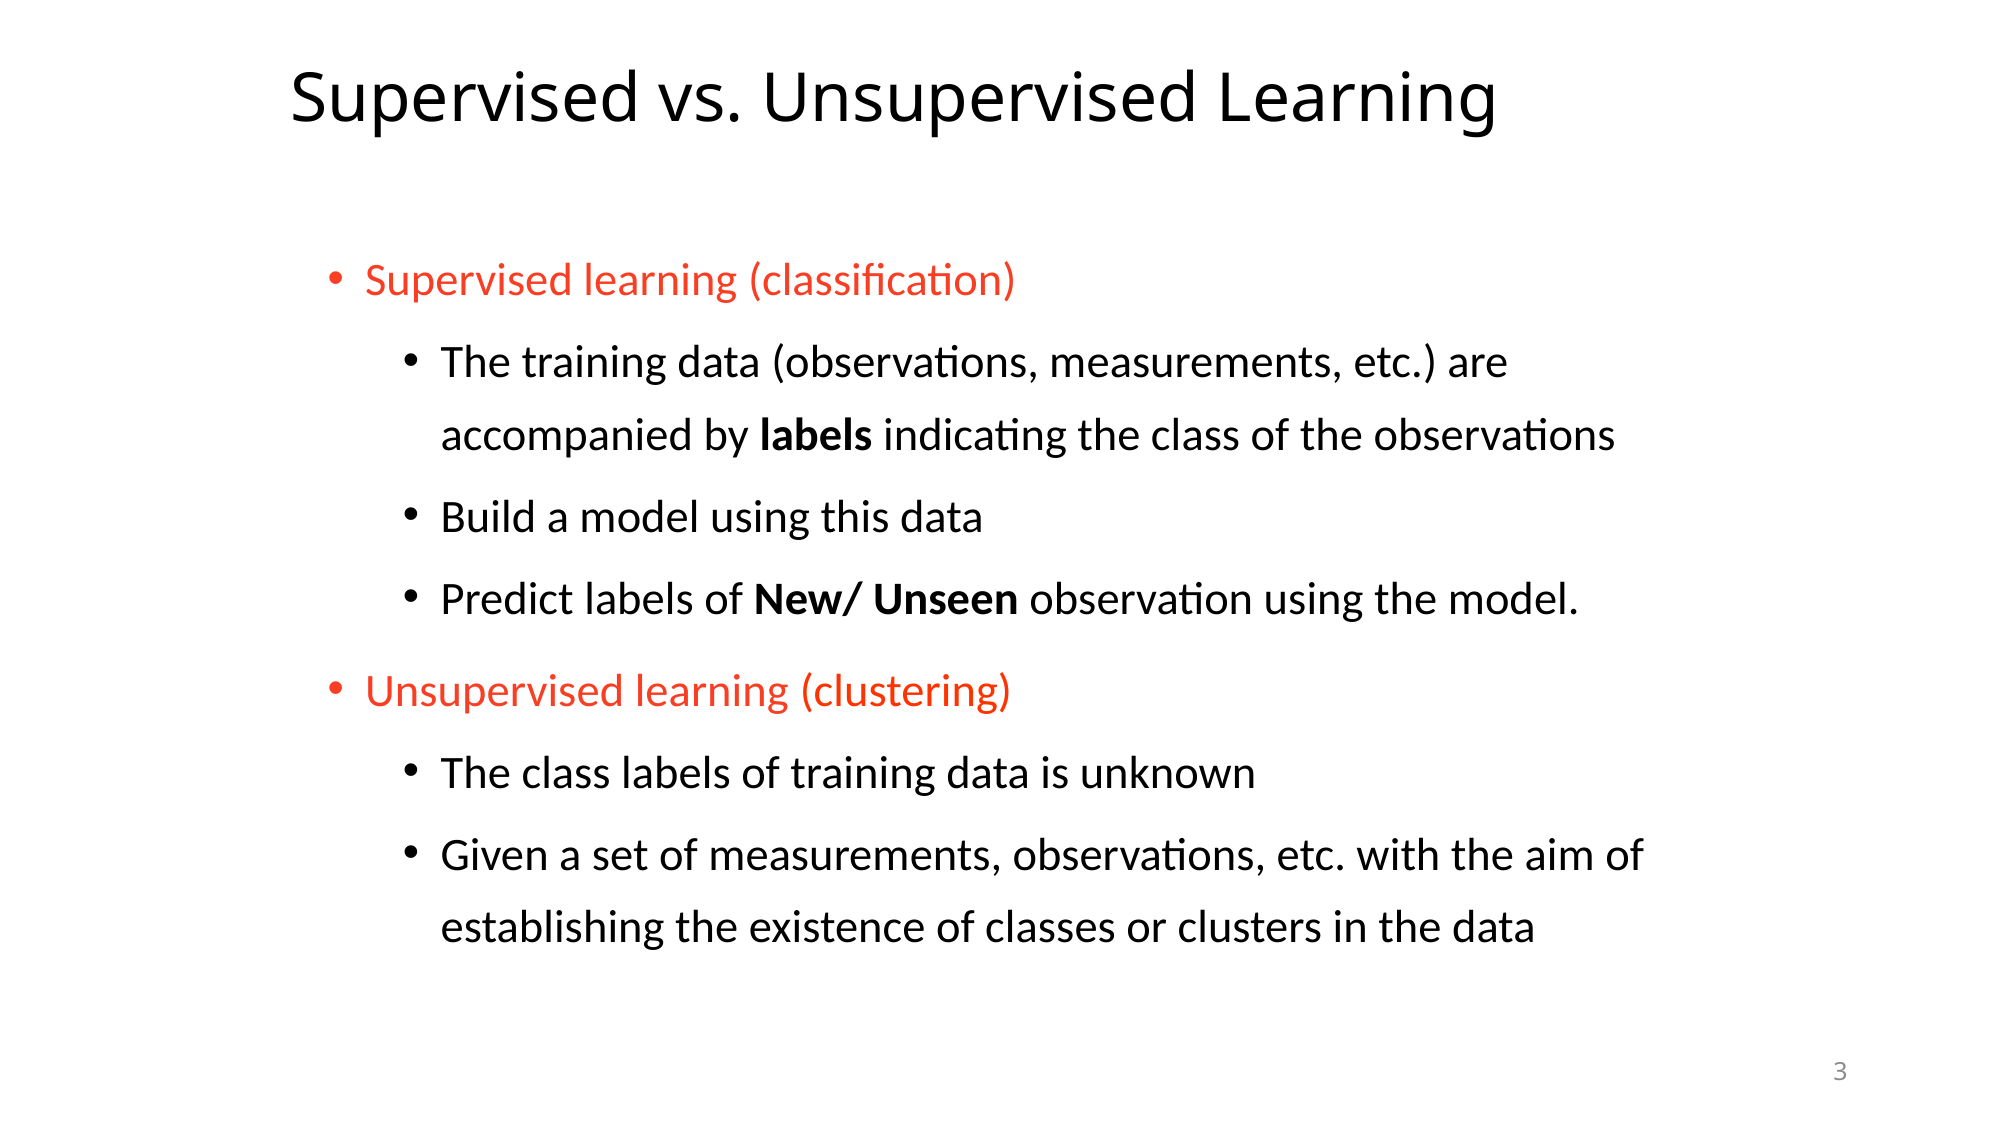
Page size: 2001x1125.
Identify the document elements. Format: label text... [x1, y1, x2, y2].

list Supervised learning (classification) The training data (observations, measurements, etc.) are accompanied by labels indicating the class of the observations Build a model using this data Predict labels of New/ Unseen observation using the model. Unsupervised learning (clustering) The class labels of training data is unknown Given a set of measurements, observations, etc. with the aim of establishing the existence of classes or clusters in the data [312, 224, 1675, 1075]
slide_number 3 [1412, 1042, 1863, 1103]
title Supervised vs. Unsupervised Learning [275, 37, 1716, 163]
